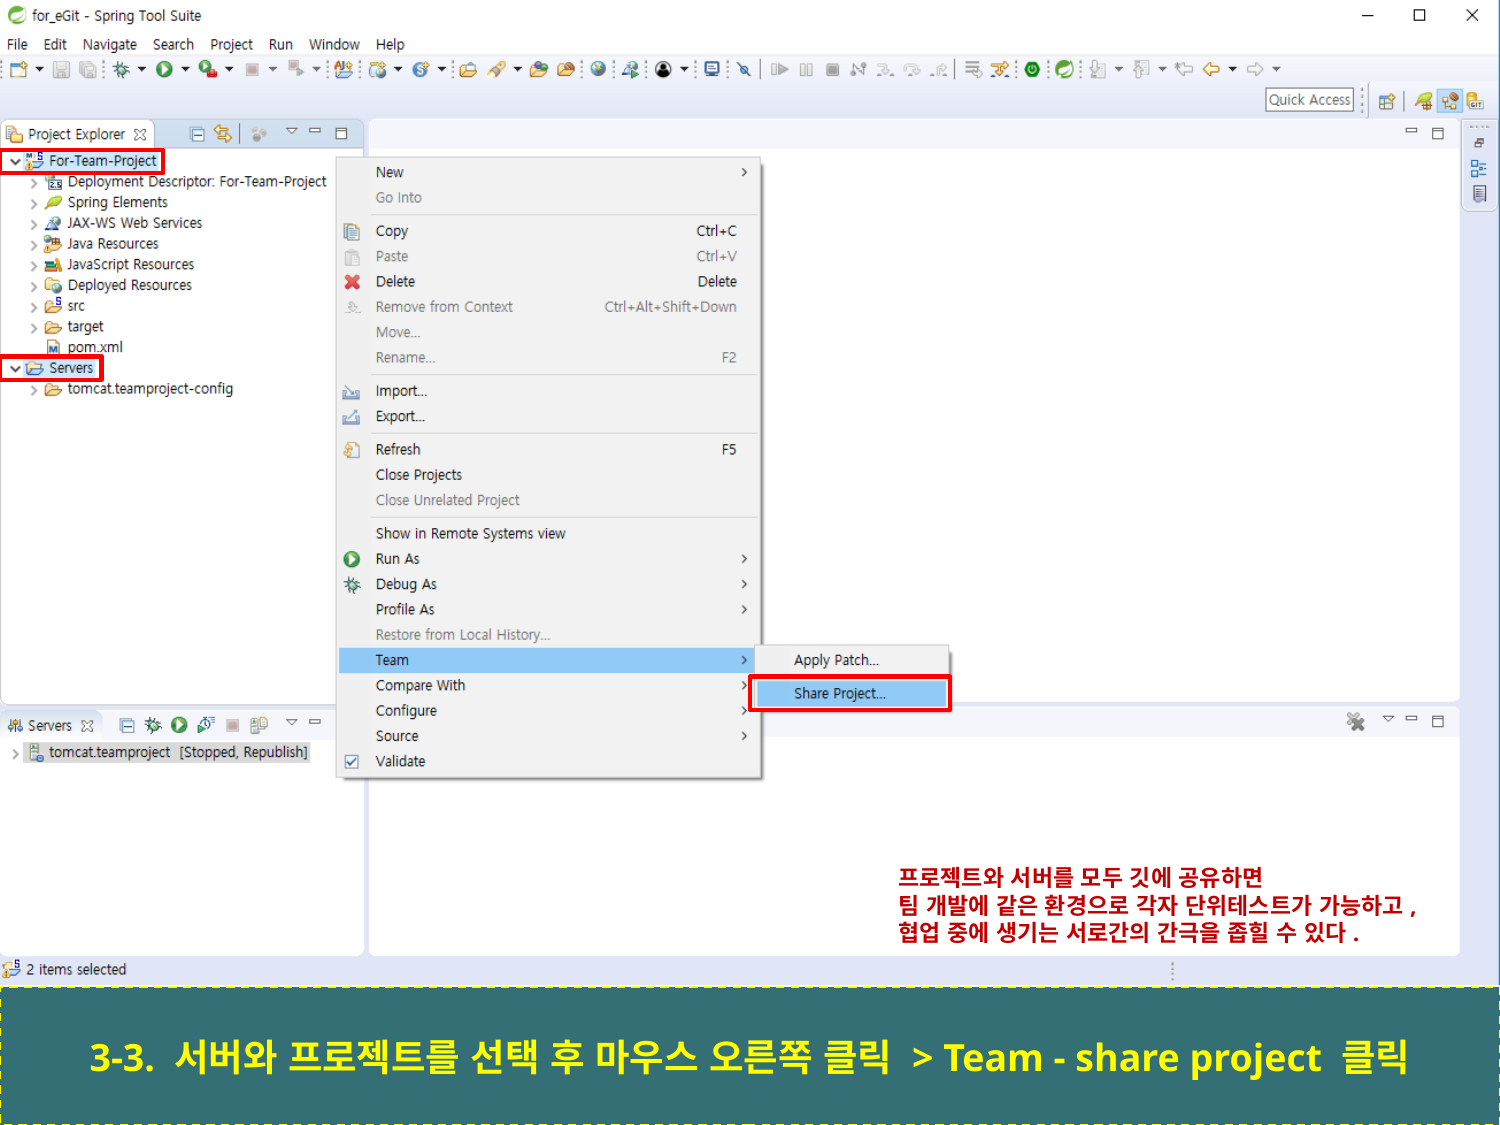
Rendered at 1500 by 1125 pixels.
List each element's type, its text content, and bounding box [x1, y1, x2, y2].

text_box 3-3. 서버와 프로젝트를 선택 후 마우스 오른쪽 클릭 > Team - share project 클릭 [0, 992, 1500, 1125]
picture [0, 0, 1500, 985]
